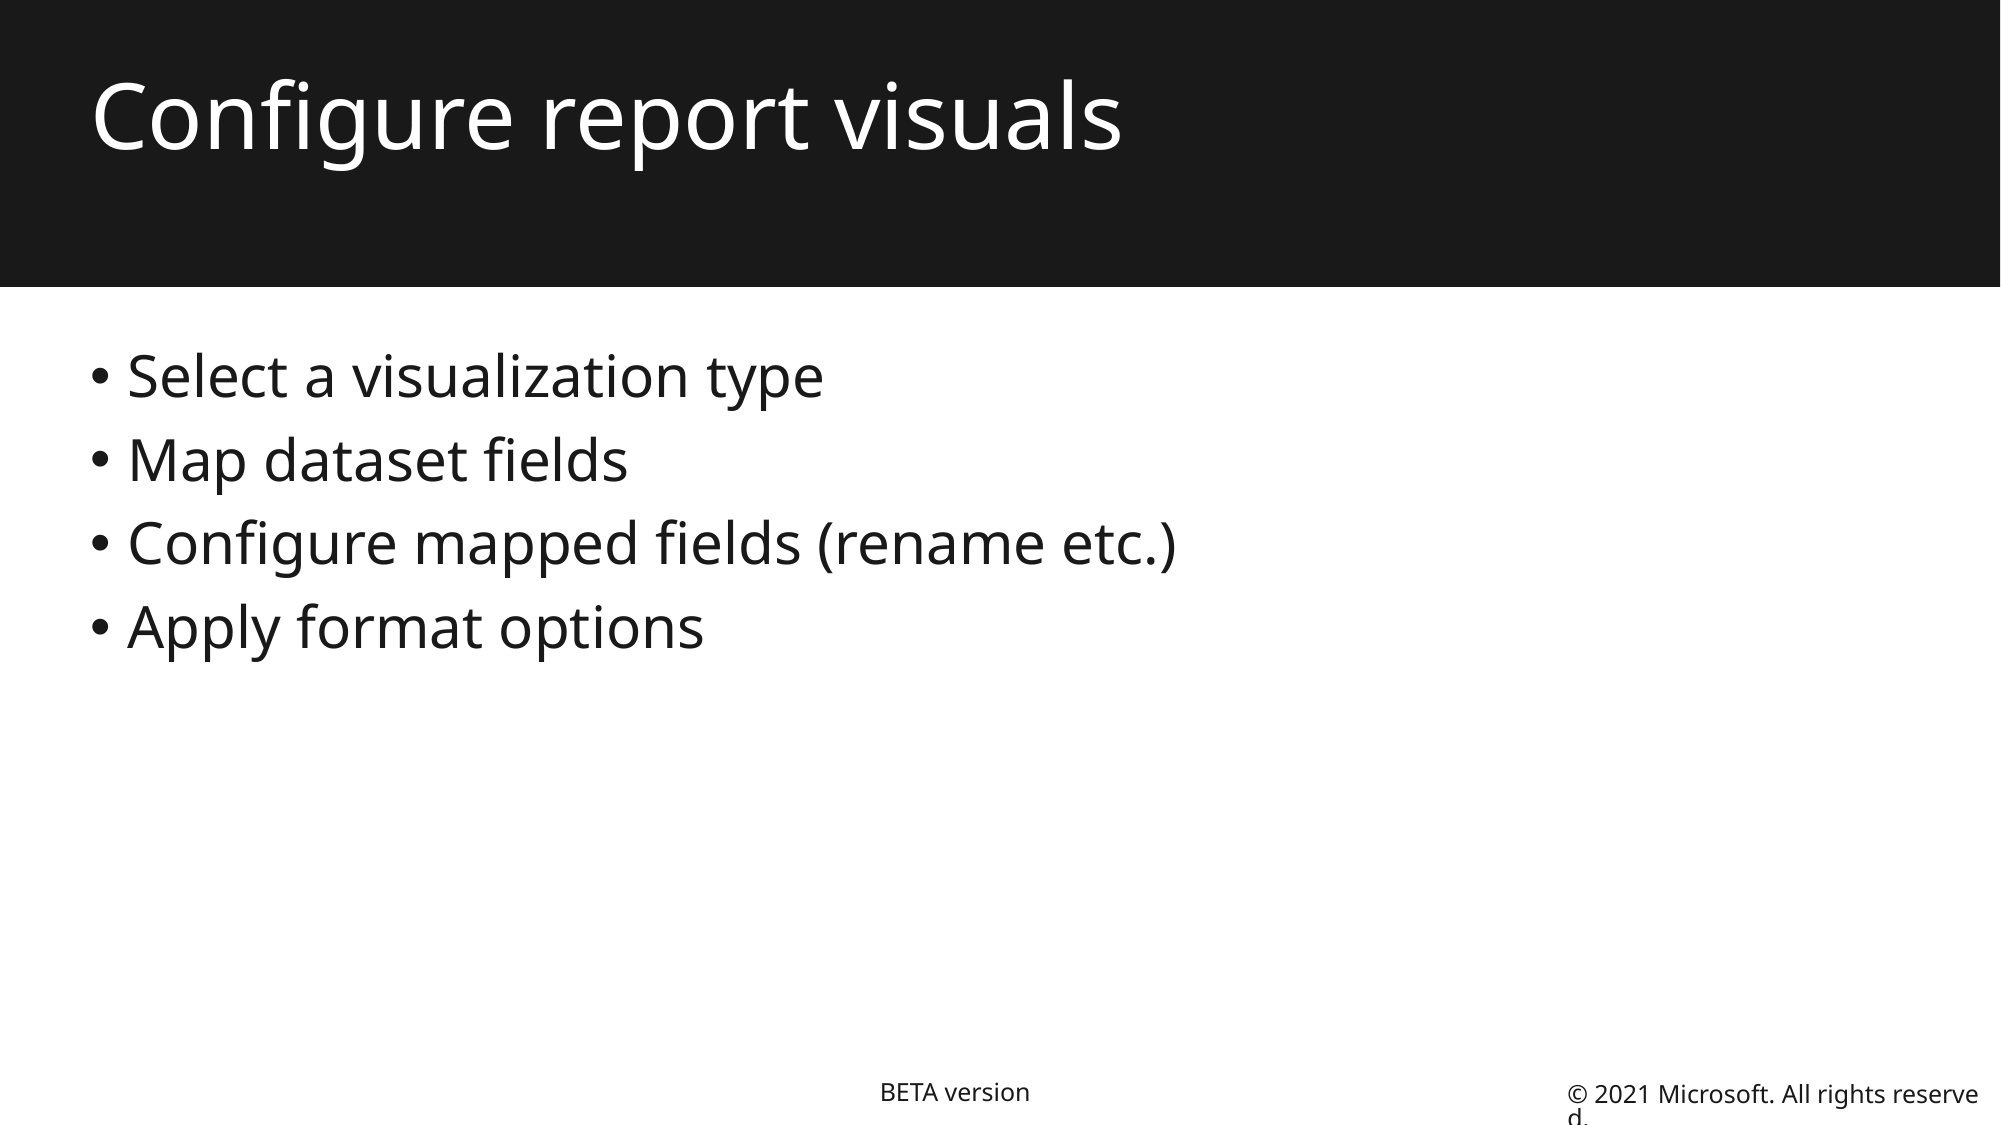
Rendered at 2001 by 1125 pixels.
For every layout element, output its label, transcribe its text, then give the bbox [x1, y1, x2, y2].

text_box BETA version [731, 1061, 1180, 1122]
footer © 2021 Microsoft. All rights reserved. [1552, 1065, 2000, 1125]
title Configure report visuals [75, 63, 1919, 178]
list Select a visualization type Map dataset fields Configure mapped fields (rename etc.) Apply format options [75, 339, 1919, 1125]
